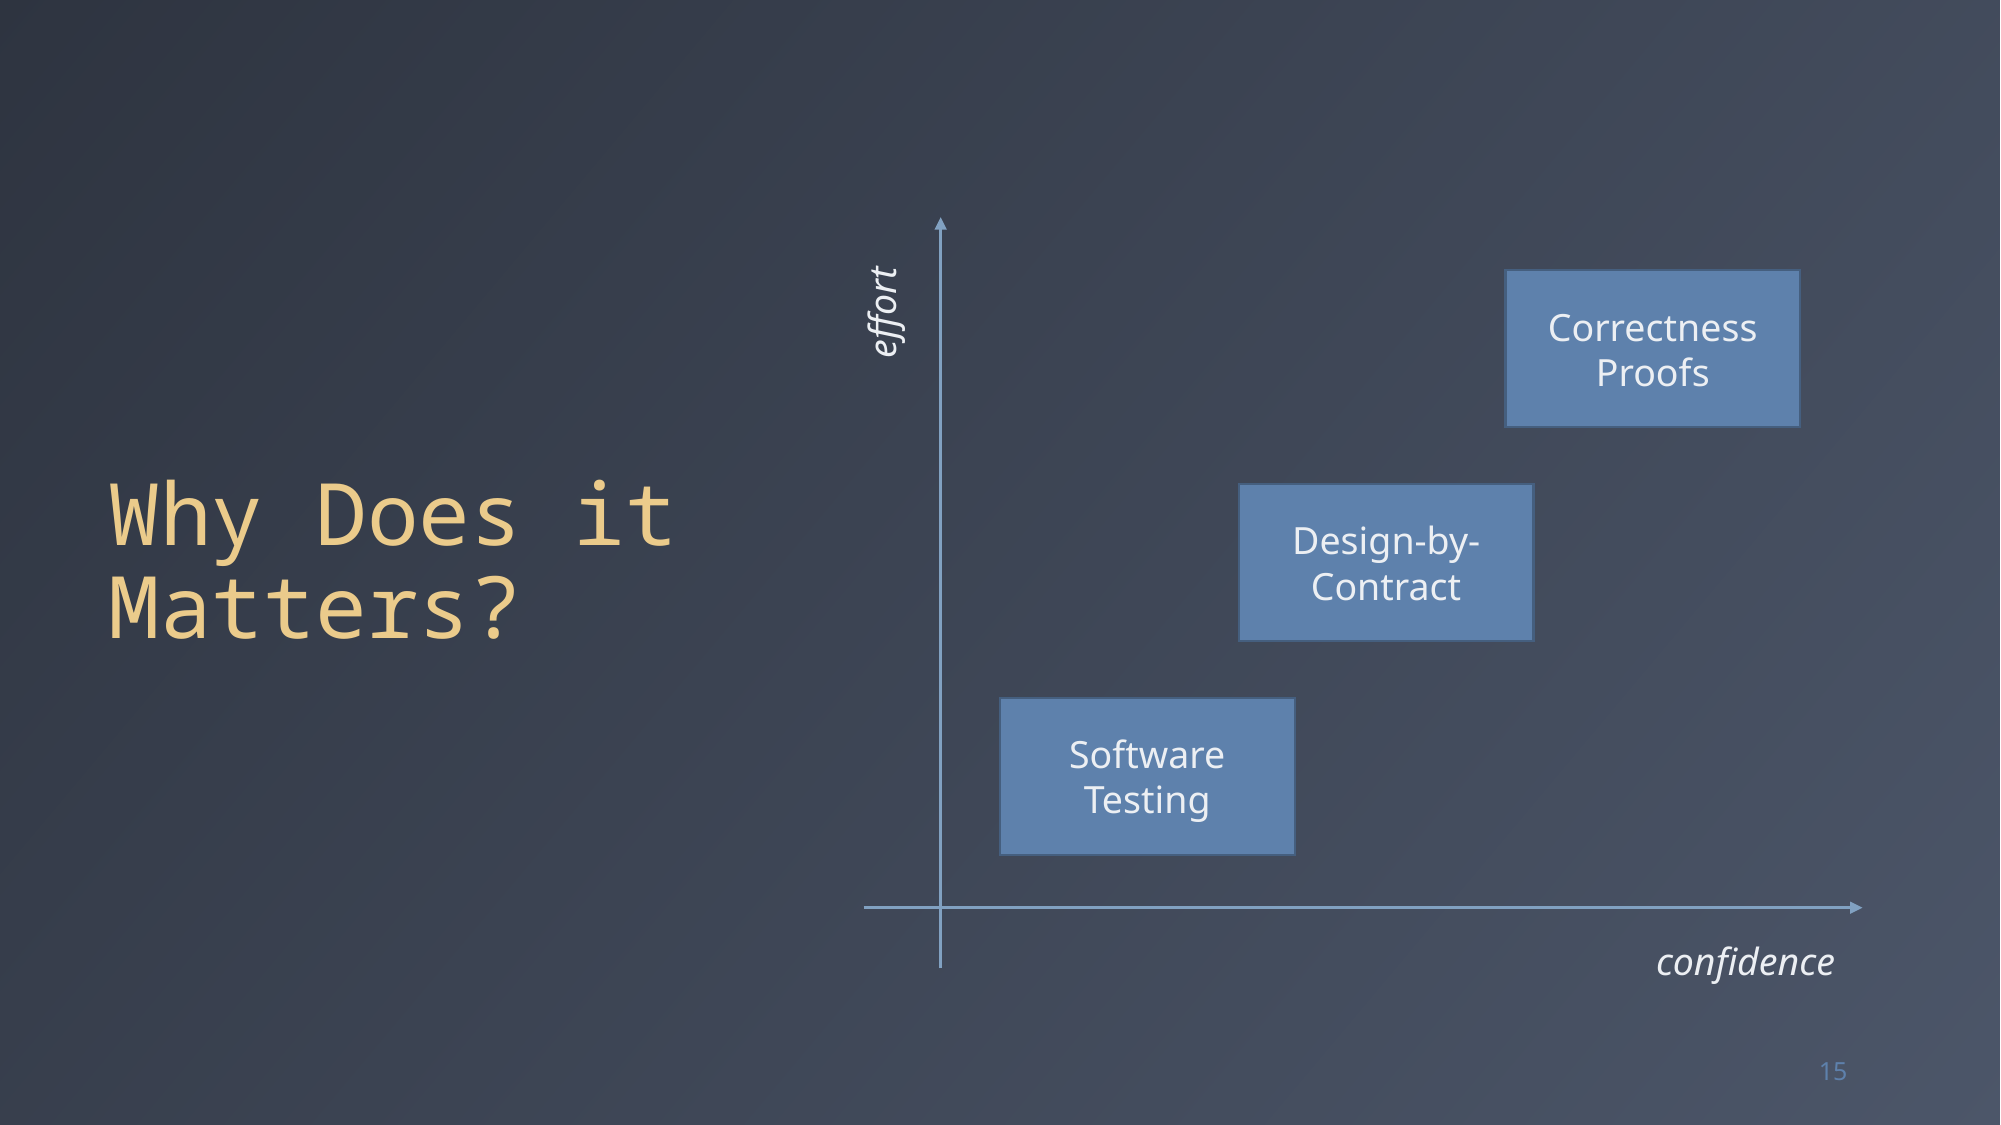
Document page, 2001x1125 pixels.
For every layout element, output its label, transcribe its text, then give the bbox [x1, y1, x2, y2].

title Why Does it Matters? [93, 460, 714, 665]
text_box Correctness Proofs [1504, 269, 1801, 428]
text_box effort [851, 252, 911, 373]
slide_number 15 [1738, 1042, 1863, 1103]
text_box Design-by-Contract [1238, 483, 1535, 642]
text_box Software Testing [999, 697, 1296, 856]
text_box confidence [1641, 930, 1851, 990]
